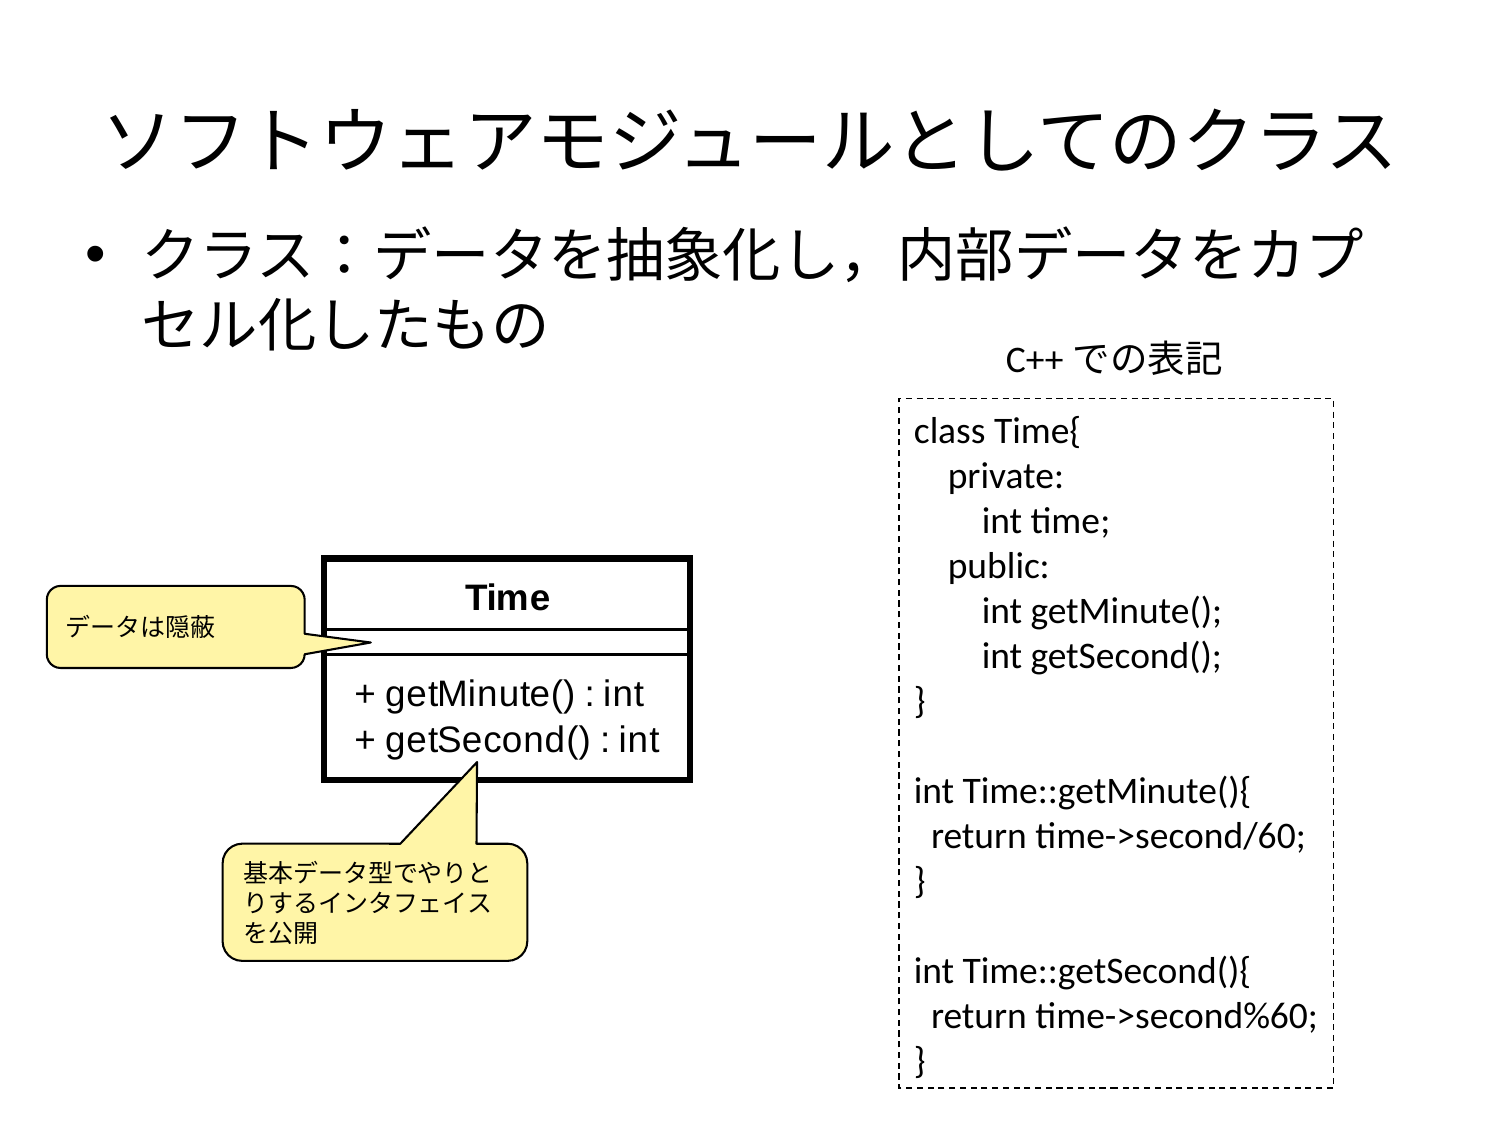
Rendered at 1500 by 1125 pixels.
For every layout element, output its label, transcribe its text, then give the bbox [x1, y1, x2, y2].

title ソフトウェアモジュールとしてのクラス [75, 45, 1425, 233]
text_box class Time{ private: int time; public: int getMinute(); int getSecond(); } int Time::getMinute(){ return time->second/60; } int Time::getSecond(){ return time->second%60; } [899, 398, 1334, 1089]
picture [292, 527, 721, 811]
text_box 基本データ型でやりとりするインタフェイスを公開 [220, 819, 530, 963]
text_box データは隠蔽 [44, 583, 287, 671]
text_box C++での表記 [991, 328, 1238, 388]
list クラス：データを抽象化し，内部データをカプセル化したもの [70, 210, 1421, 954]
